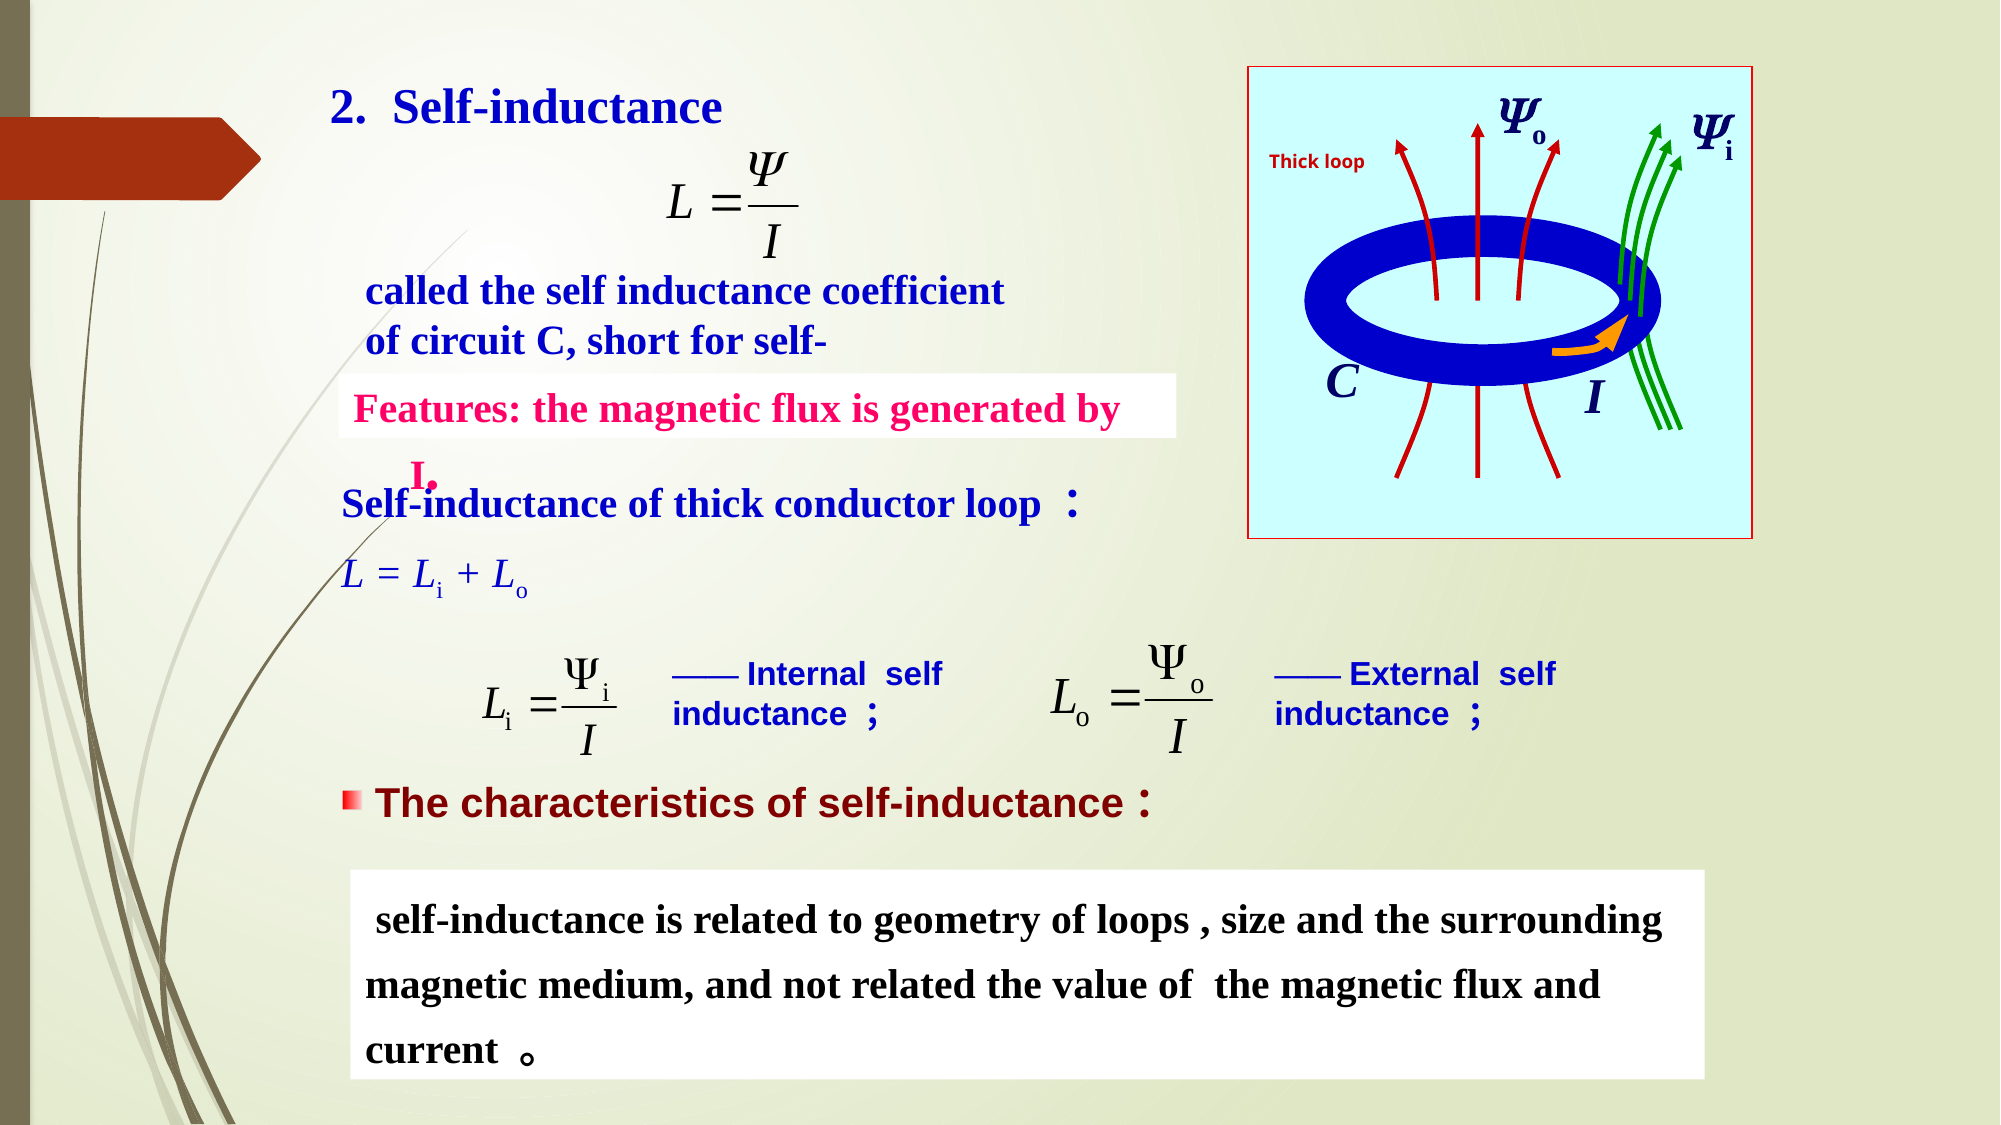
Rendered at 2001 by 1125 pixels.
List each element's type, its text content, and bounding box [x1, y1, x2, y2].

text_box Features: the magnetic flux is generated by I. [338, 373, 1177, 438]
text_box —— External self inductance ； [1259, 645, 1627, 740]
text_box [1041, 630, 1222, 766]
text_box called the self inductance coefficient of circuit C, short for self-inductance 。 [350, 255, 1060, 373]
text_box —— Internal self inductance ； [657, 645, 1024, 740]
text_box The characteristics of self-inductance： [326, 763, 1249, 833]
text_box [657, 136, 805, 268]
text_box 2. Self-inductance [314, 66, 893, 149]
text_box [474, 645, 626, 766]
text_box self-inductance is related to geometry of loops , size and the surrounding magnetic medium, and not related the value of the magnetic flux and current 。 [350, 869, 1705, 1080]
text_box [1247, 66, 1763, 539]
picture [341, 789, 364, 812]
text_box Self-inductance of thick conductor loop ： L = Li + Lo [326, 467, 1190, 611]
